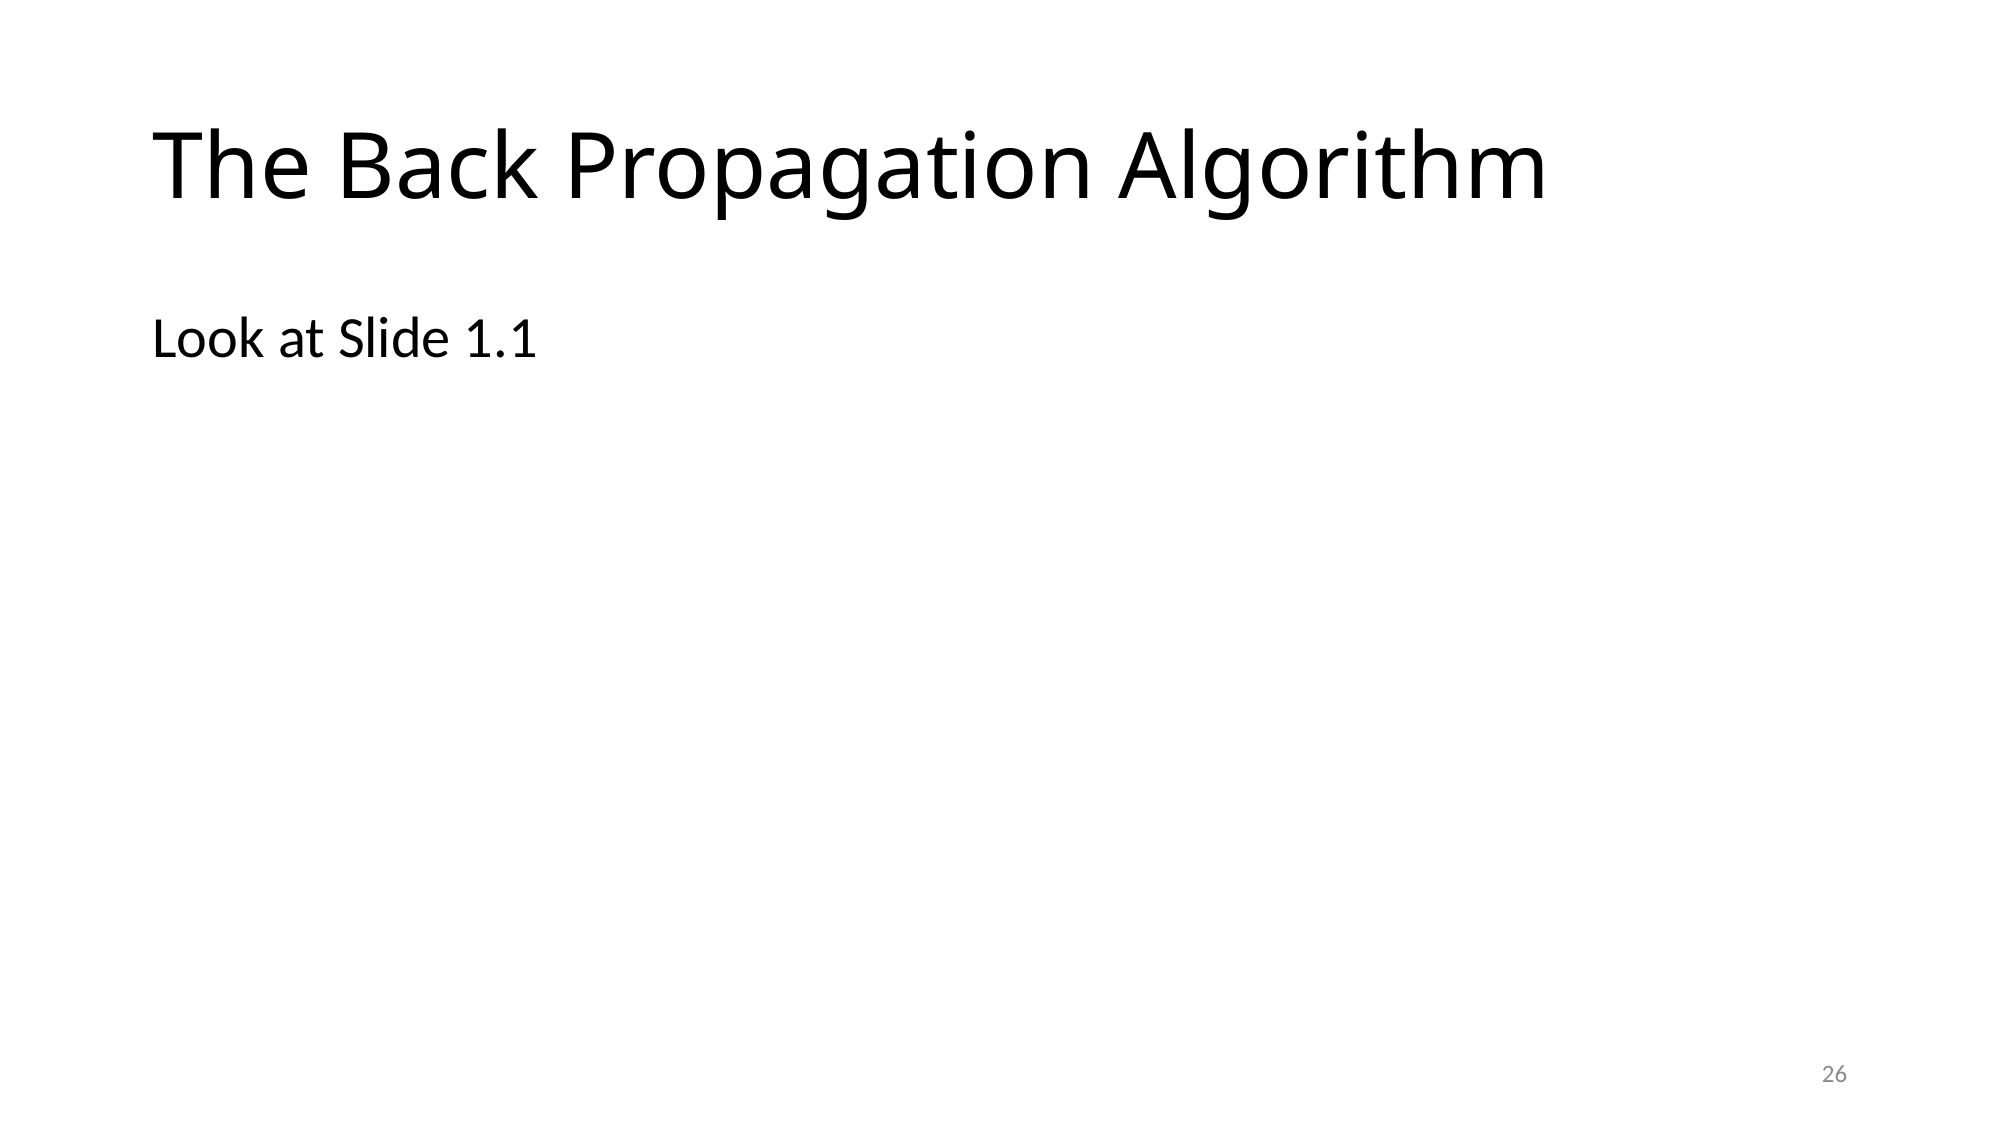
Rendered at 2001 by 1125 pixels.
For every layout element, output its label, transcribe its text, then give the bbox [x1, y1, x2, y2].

list Look at Slide 1.1 [137, 299, 1863, 1014]
title The Back Propagation Algorithm [137, 59, 1863, 278]
slide_number 26 [1412, 1042, 1863, 1103]
